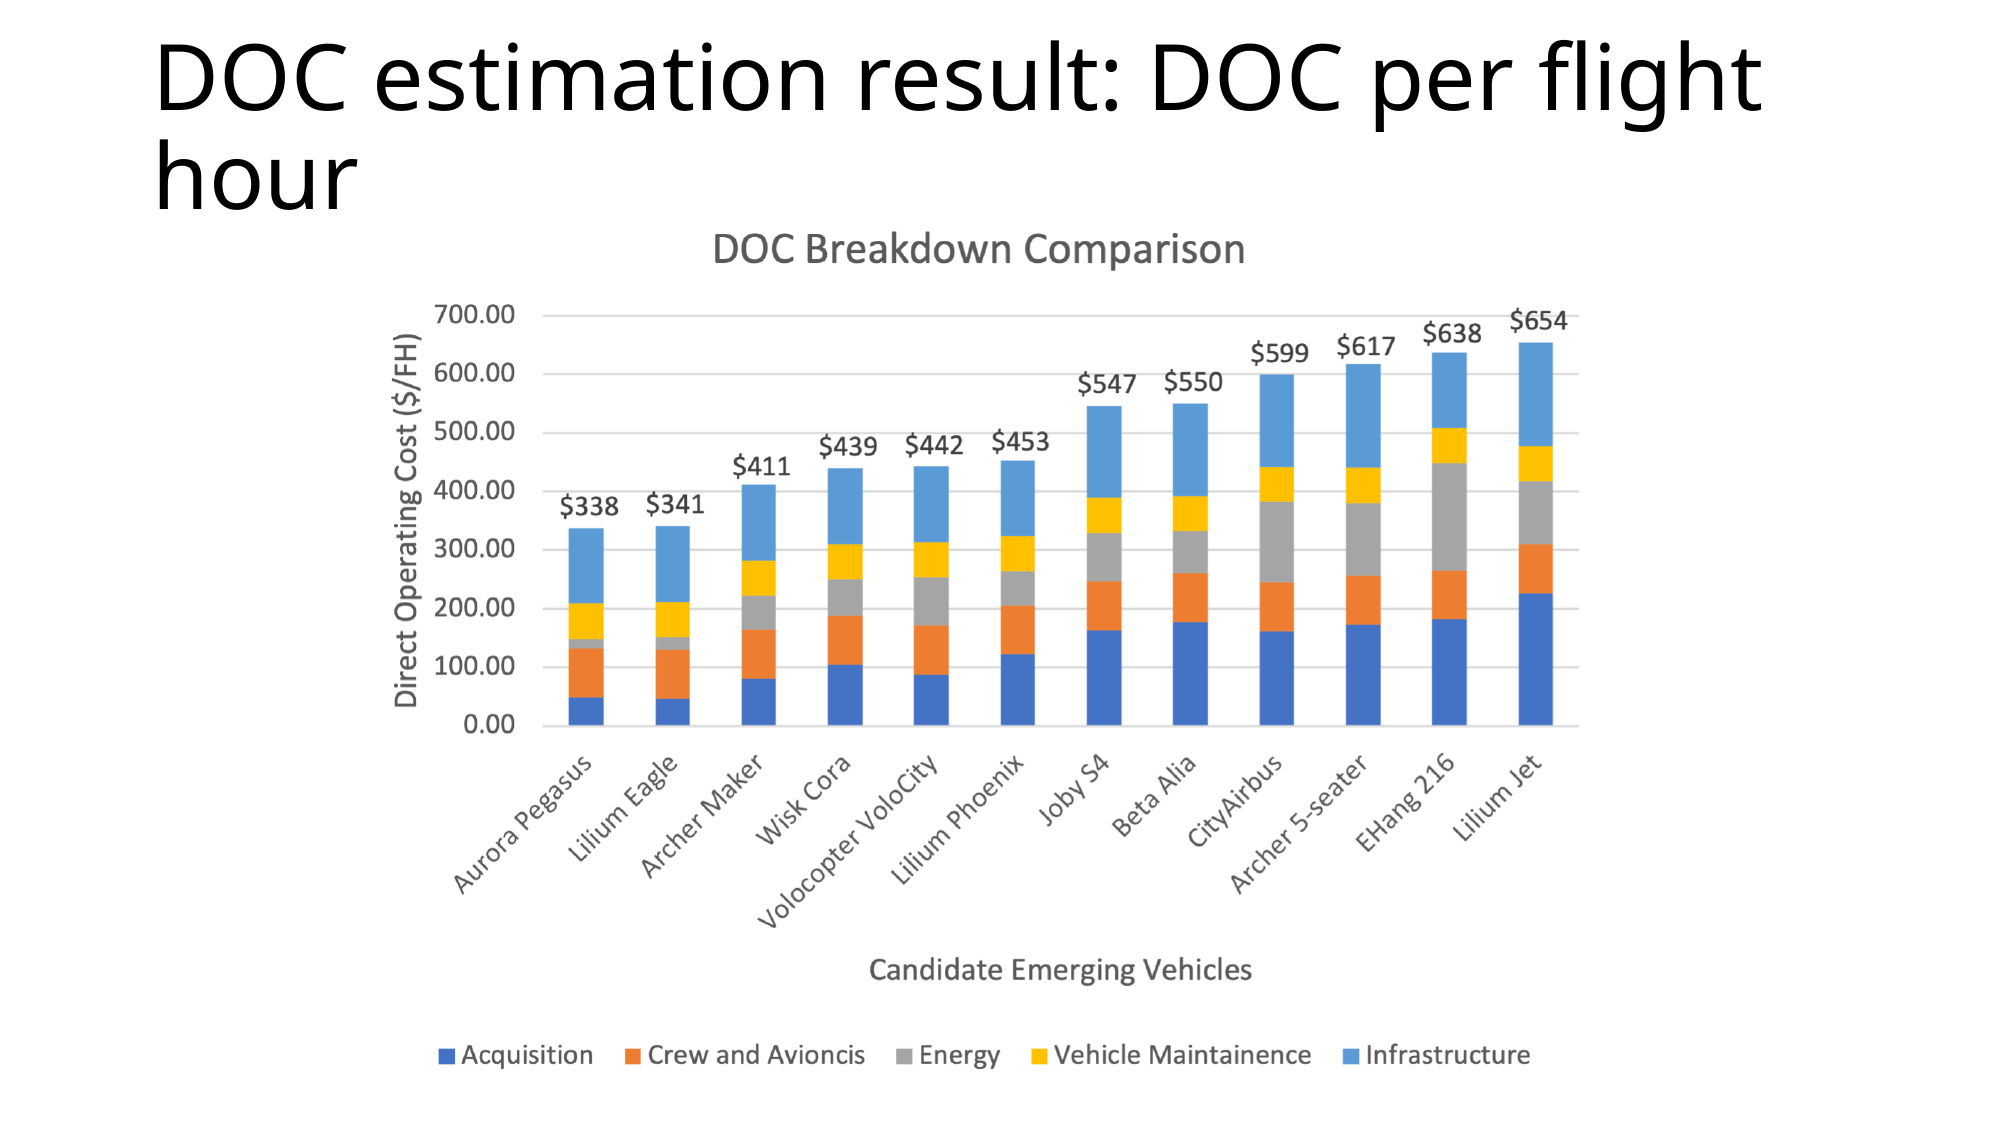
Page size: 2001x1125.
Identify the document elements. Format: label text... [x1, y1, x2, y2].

title DOC estimation result: DOC per flight hour [137, 21, 1863, 239]
picture [357, 207, 1584, 1087]
